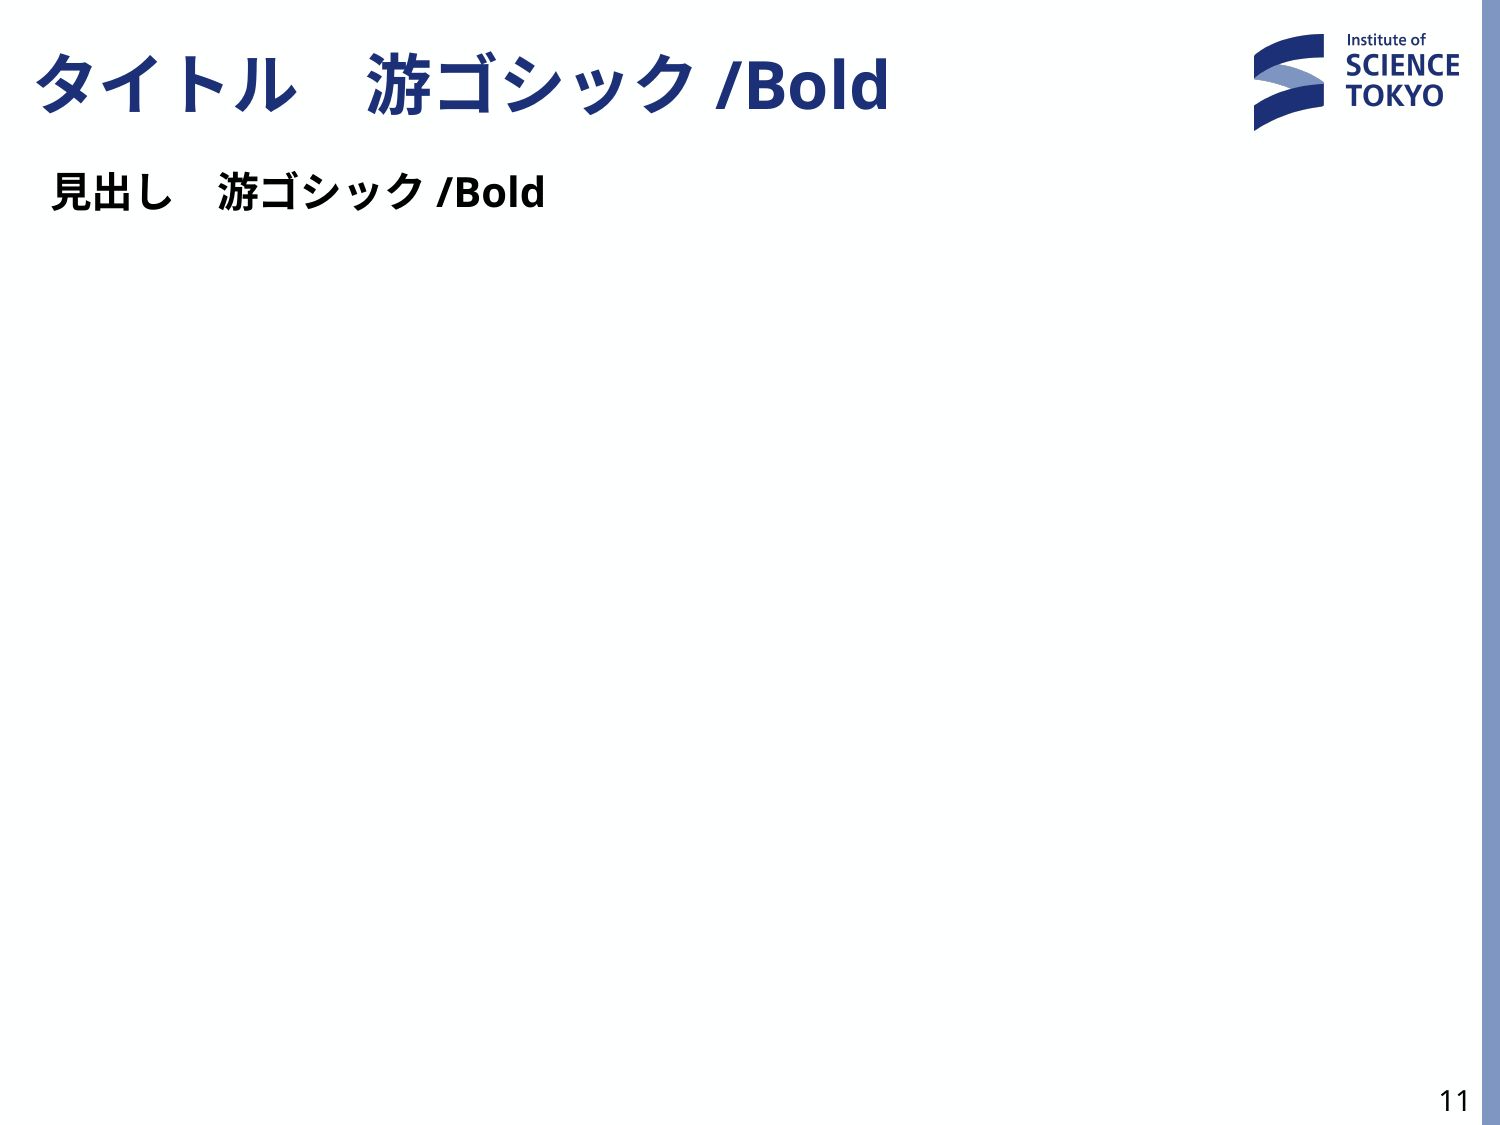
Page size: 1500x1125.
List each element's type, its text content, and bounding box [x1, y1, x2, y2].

list 見出し 游ゴシック/Bold [35, 166, 1459, 1075]
slide_number 11 [1413, 1072, 1487, 1125]
title タイトル 游ゴシック/Bold [17, 44, 1125, 130]
picture [1254, 33, 1459, 131]
